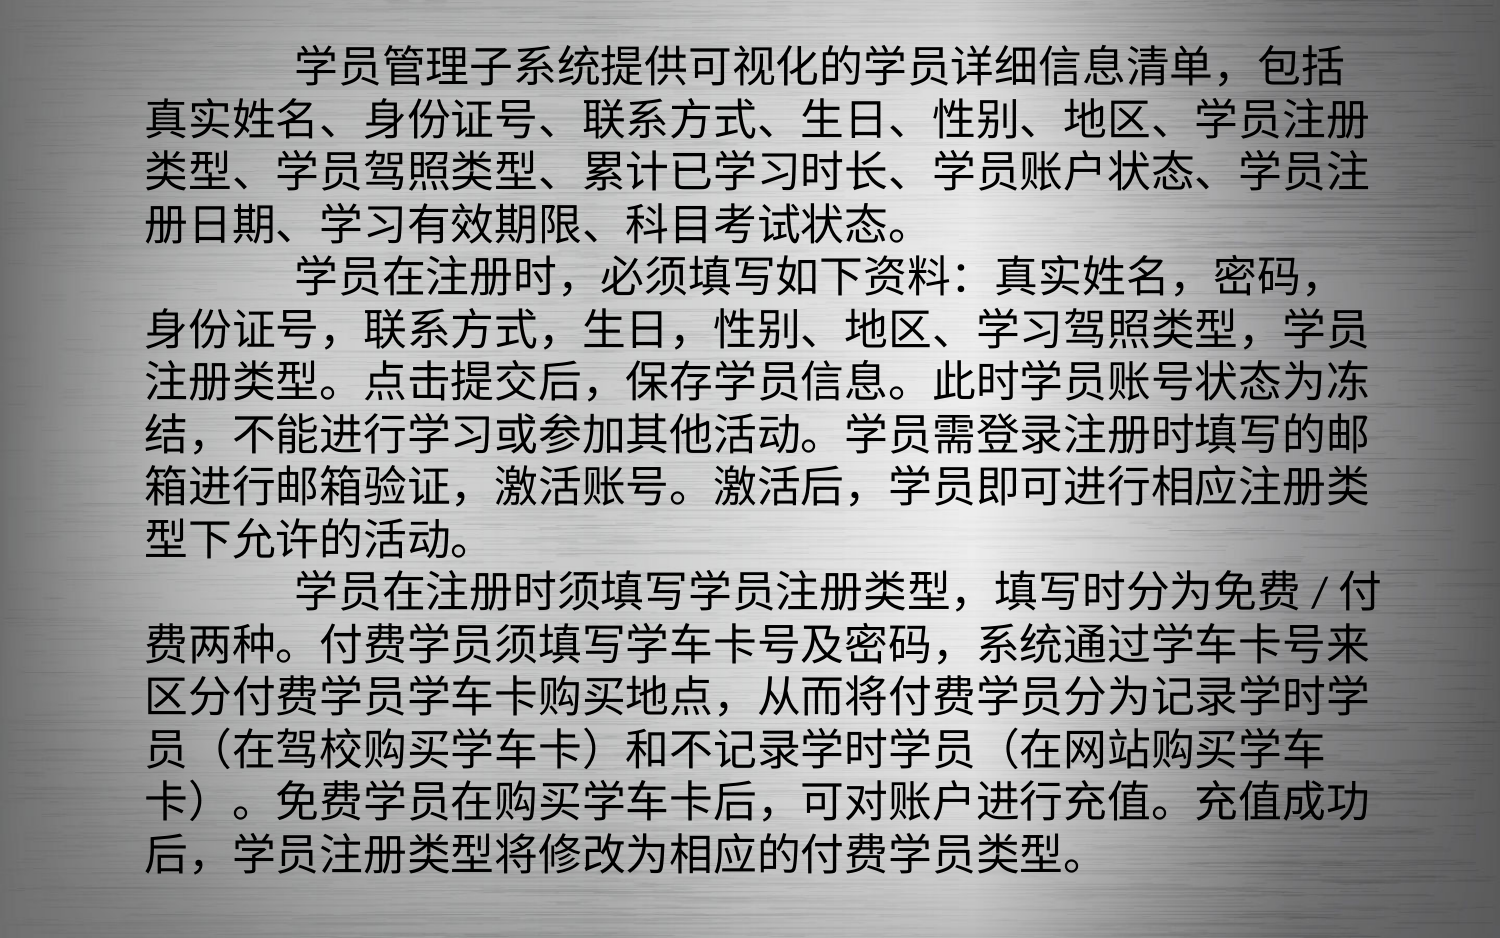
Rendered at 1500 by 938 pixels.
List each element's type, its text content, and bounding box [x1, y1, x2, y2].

picture [0, 0, 1500, 938]
text_box 学员管理子系统提供可视化的学员详细信息清单，包括真实姓名、身份证号、联系方式、生日、性别、地区、学员注册类型、学员驾照类型、累计已学习时长、学员账户状态、学员注册日期、学习有效期限、科目考试状态。 学员在注册时，必须填写如下资料：真实姓名，密码，身份证号，联系方式，生日，性别、地区、学习驾照类型，学员注册类型。点击提交后，保存学员信息。此时学员账号状态为冻结，不能进行学习或参加其他活动。学员需登录注册时填写的邮箱进行邮箱验证，激活账号。激活后，学员即可进行相应注册类型下允许的活动。 学员在注册时须填写学员注册类型，填写时分为免费/付费两种。付费学员须填写学车卡号及密码，系统通过学车卡号来区分付费学员学车卡购买地点，从而将付费学员分为记录学时学员（在驾校购买学车卡）和不记录学时学员（在网站购买学车卡）。免费学员在购买学车卡后，可对账户进行充值。充值成功后，学员注册类型将修改为相应的付费学员类型。 [129, 31, 1400, 932]
